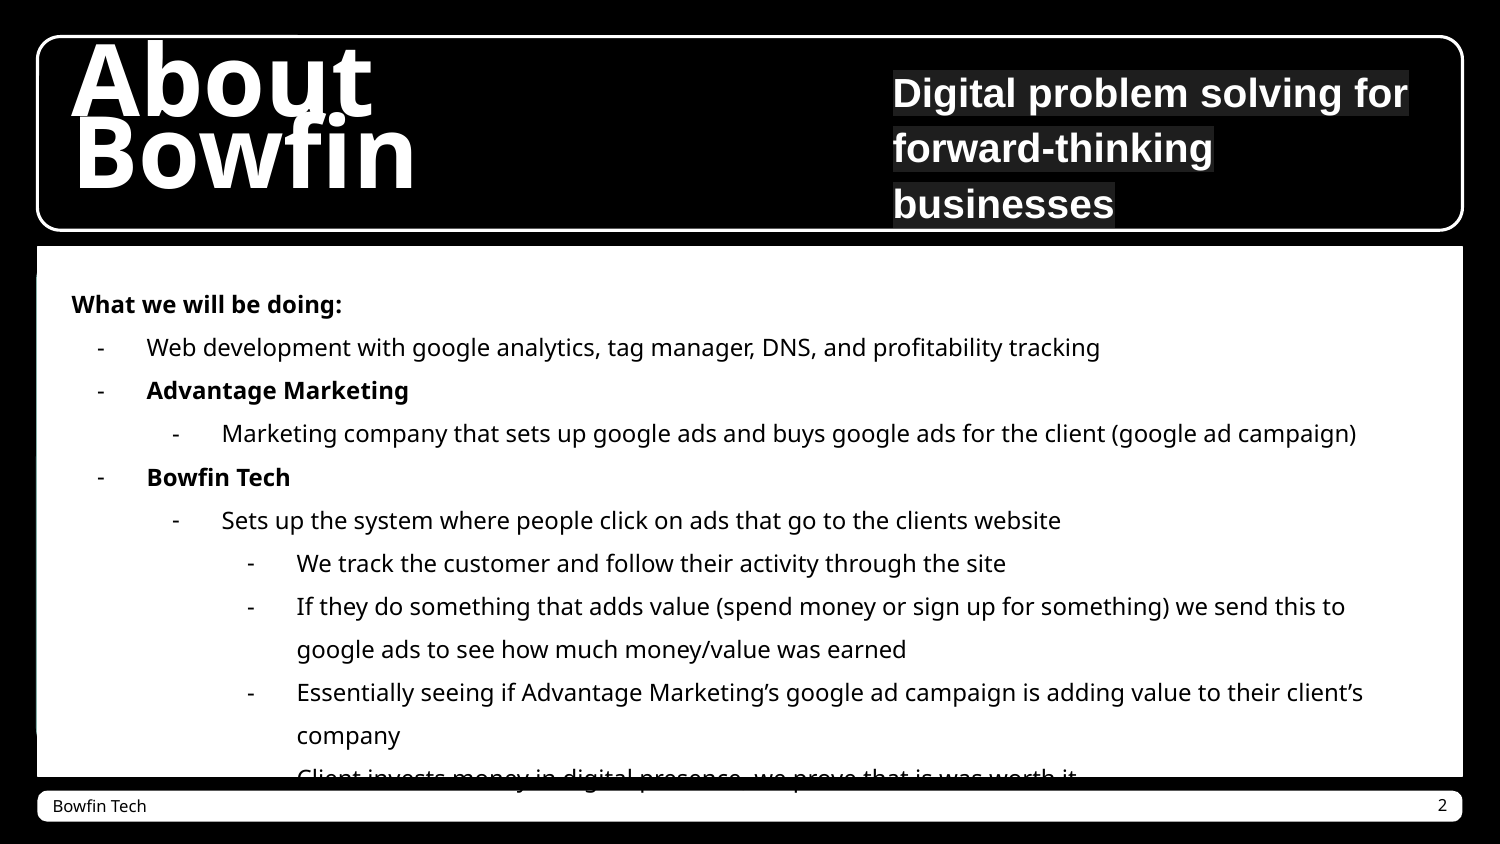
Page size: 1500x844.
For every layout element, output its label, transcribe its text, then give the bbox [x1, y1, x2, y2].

text_box [37, 246, 1463, 776]
list Digital problem solving for forward-thinking businesses [877, 44, 1445, 167]
list What we will be doing: Web development with google analytics, tag manager, DNS, and profitability tracking Advantage Marketing Marketing company that sets up google ads and buys google ads for the client (google ad campaign) Bowfin Tech Sets up the system where people click on ads that go to the clients website We track the customer and follow their activity through the site If they do something that adds value (spend money or sign up for something) we send this to google ads to see how much money/value was earned Essentially seeing if Advantage Marketing’s google ad campaign is adding value to their client’s company Client invests money in digital presence, we prove that is was worth it. [56, 260, 1445, 763]
subtitle Bowfin Tech [37, 790, 643, 822]
title About Bowfin [56, 44, 761, 184]
